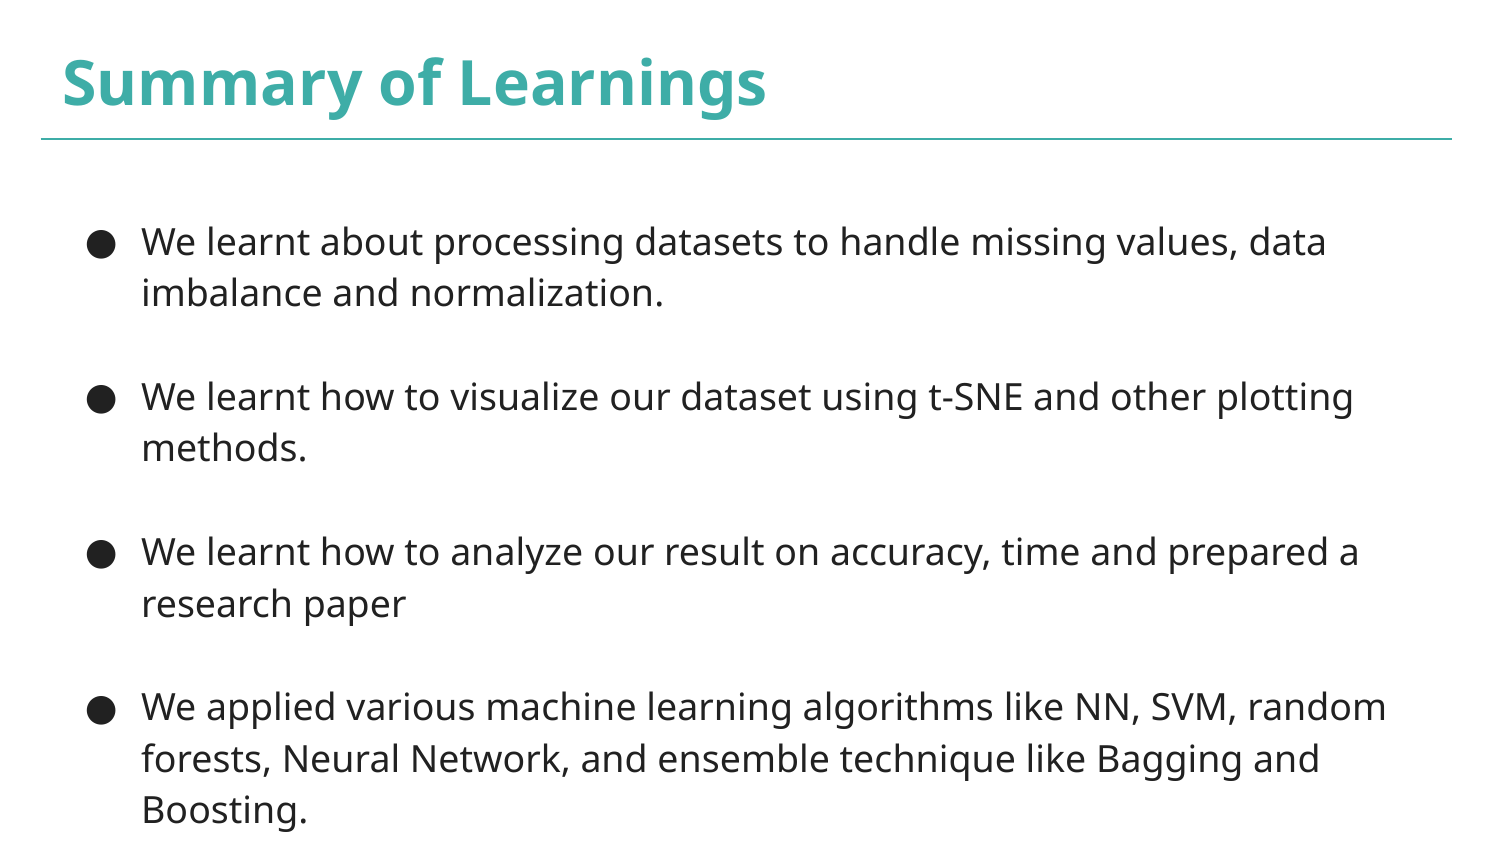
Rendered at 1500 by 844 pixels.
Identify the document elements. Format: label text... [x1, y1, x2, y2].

list We learnt about processing datasets to handle missing values, data imbalance and normalization. We learnt how to visualize our dataset using t-SNE and other plotting methods. We learnt how to analyze our result on accuracy, time and prepared a research paper We applied various machine learning algorithms like NN, SVM, random forests, Neural Network, and ensemble technique like Bagging and Boosting. [51, 150, 1449, 750]
title Summary of Learnings [47, 27, 1446, 122]
